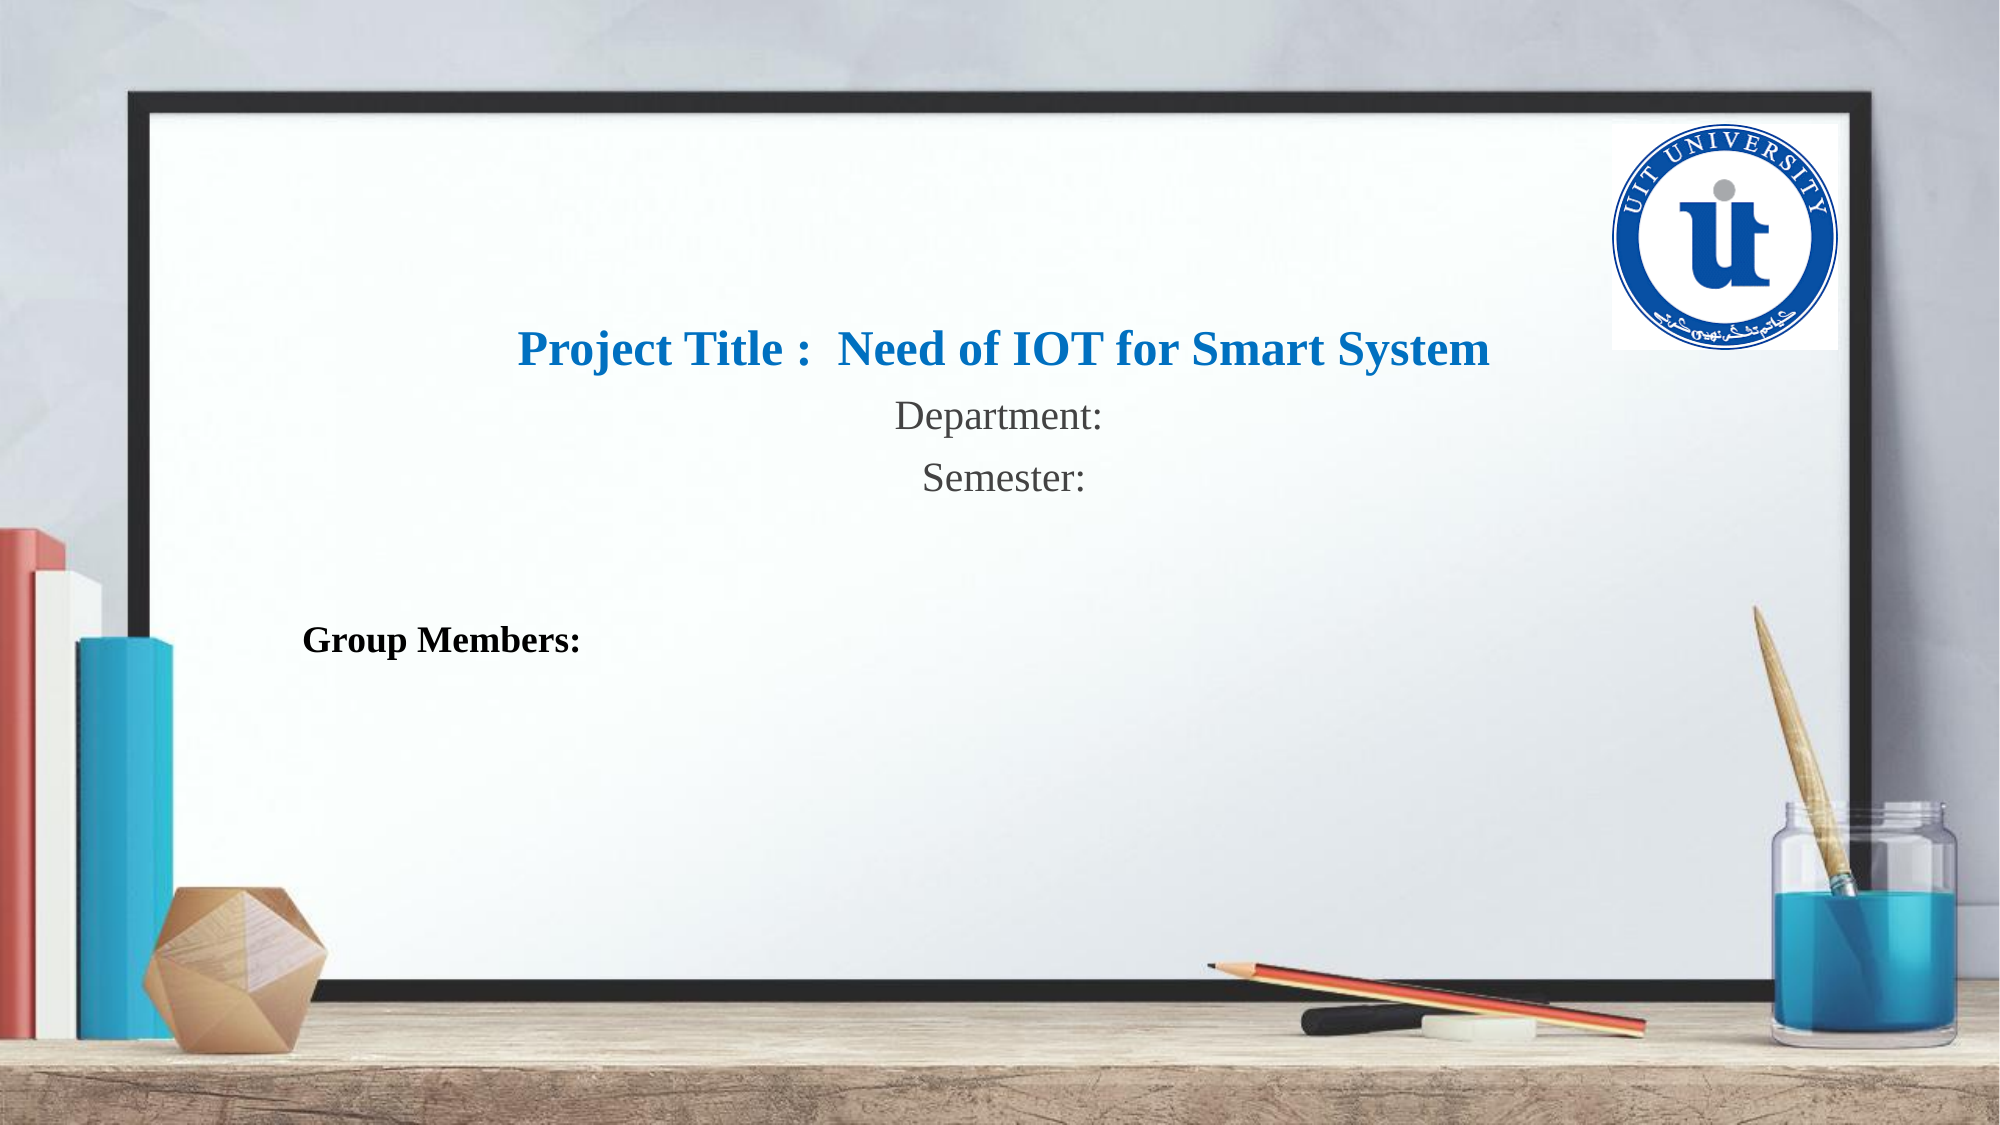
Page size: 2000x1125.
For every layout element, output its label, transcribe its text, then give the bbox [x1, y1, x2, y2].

picture [0, 0, 2000, 1125]
list Project Title : Need of IOT for Smart System Department: Semester: [249, 299, 1747, 875]
text_box Group Members: [274, 607, 772, 668]
